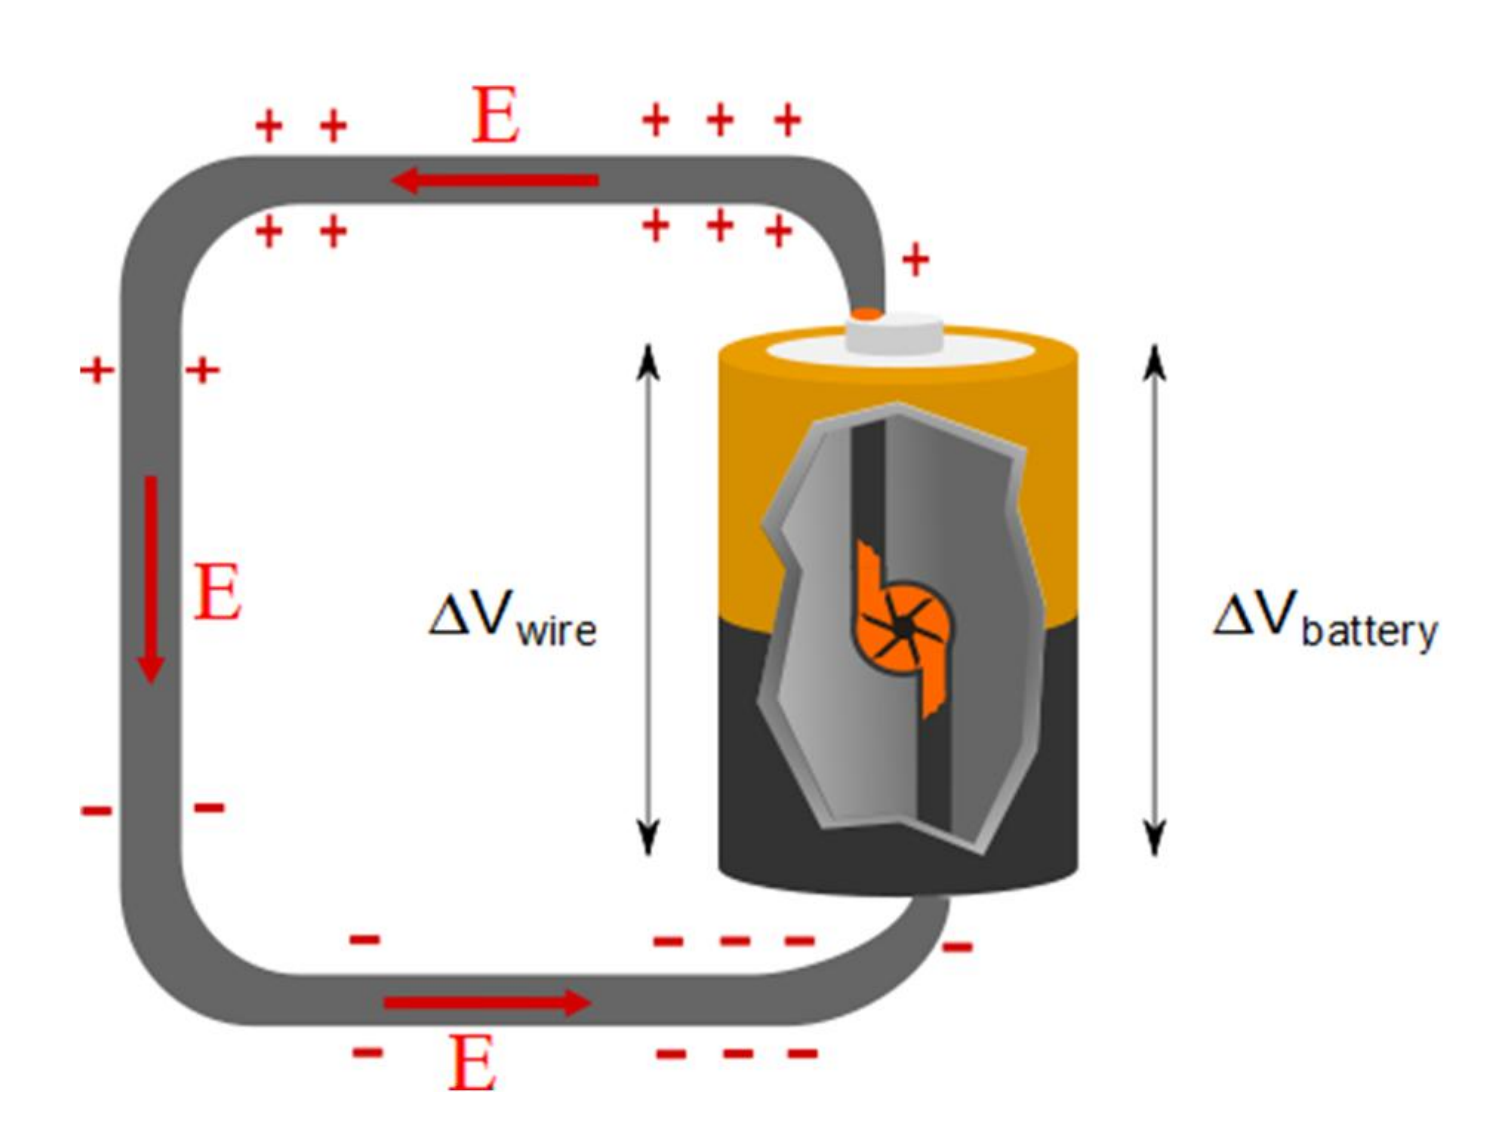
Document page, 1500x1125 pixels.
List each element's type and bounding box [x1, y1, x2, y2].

picture [74, 46, 1443, 1093]
